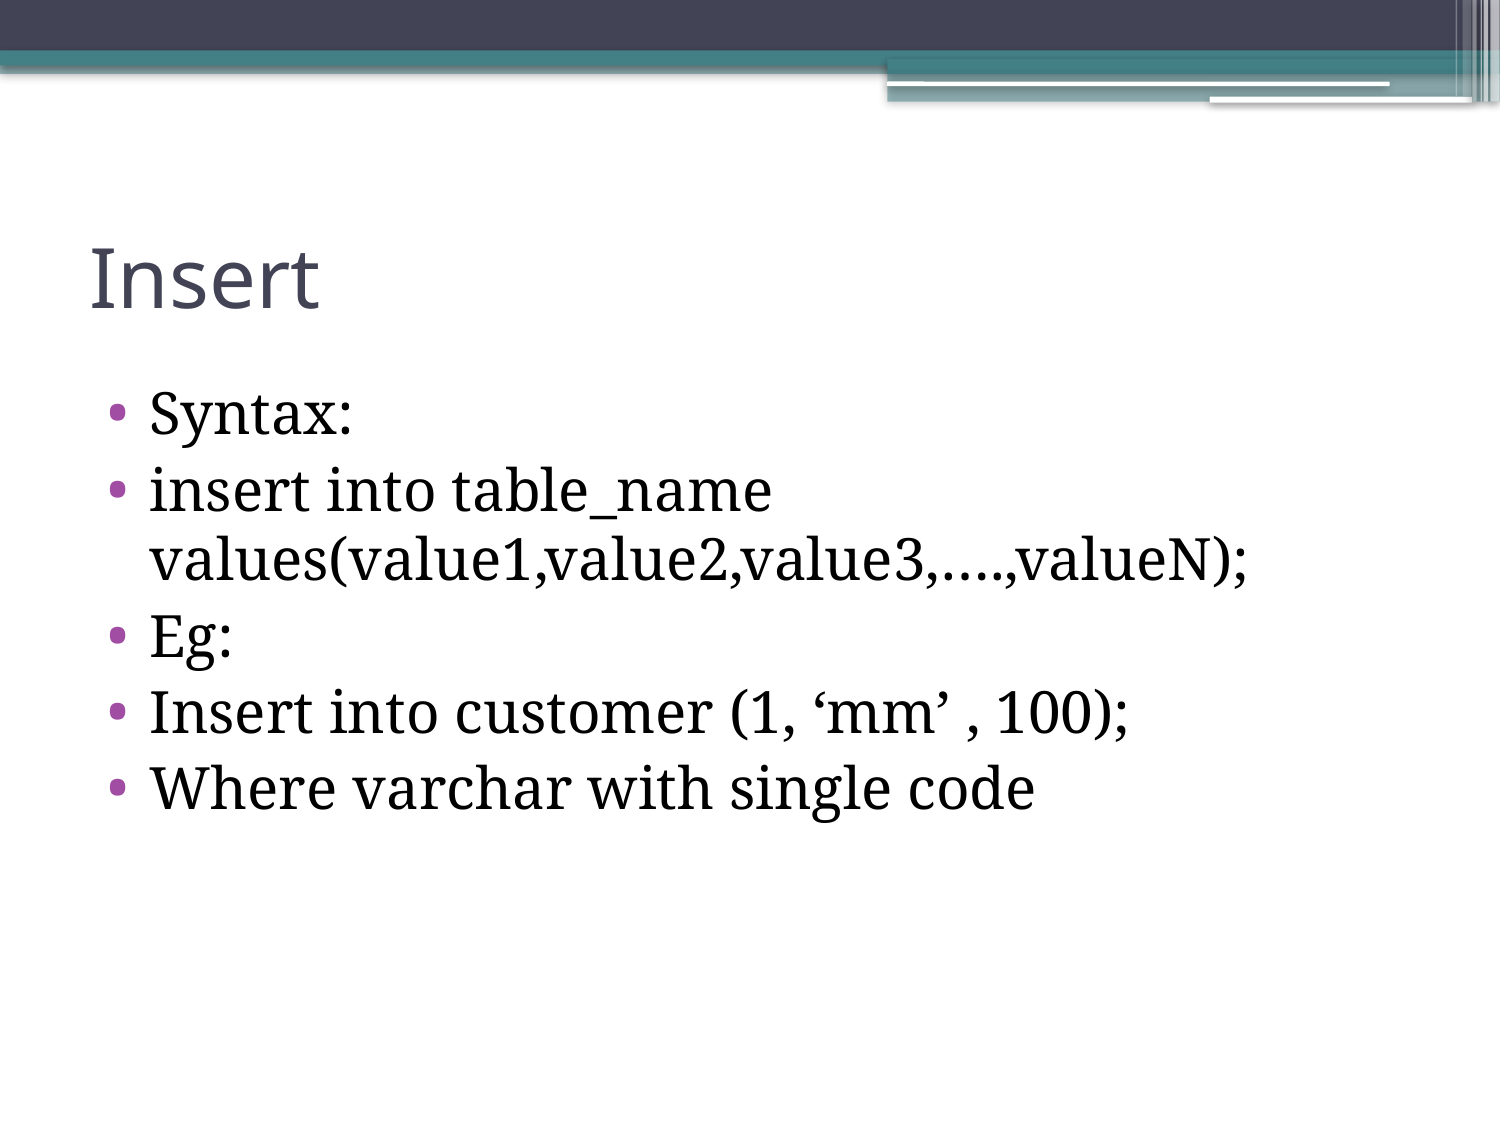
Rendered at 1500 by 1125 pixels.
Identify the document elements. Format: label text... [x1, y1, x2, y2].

list Syntax: insert into table_name values(value1,value2,value3,….,valueN); Eg: Insert into customer (1, ‘mm’ , 100); Where varchar with single code [75, 368, 1425, 1079]
title Insert [75, 187, 1425, 363]
